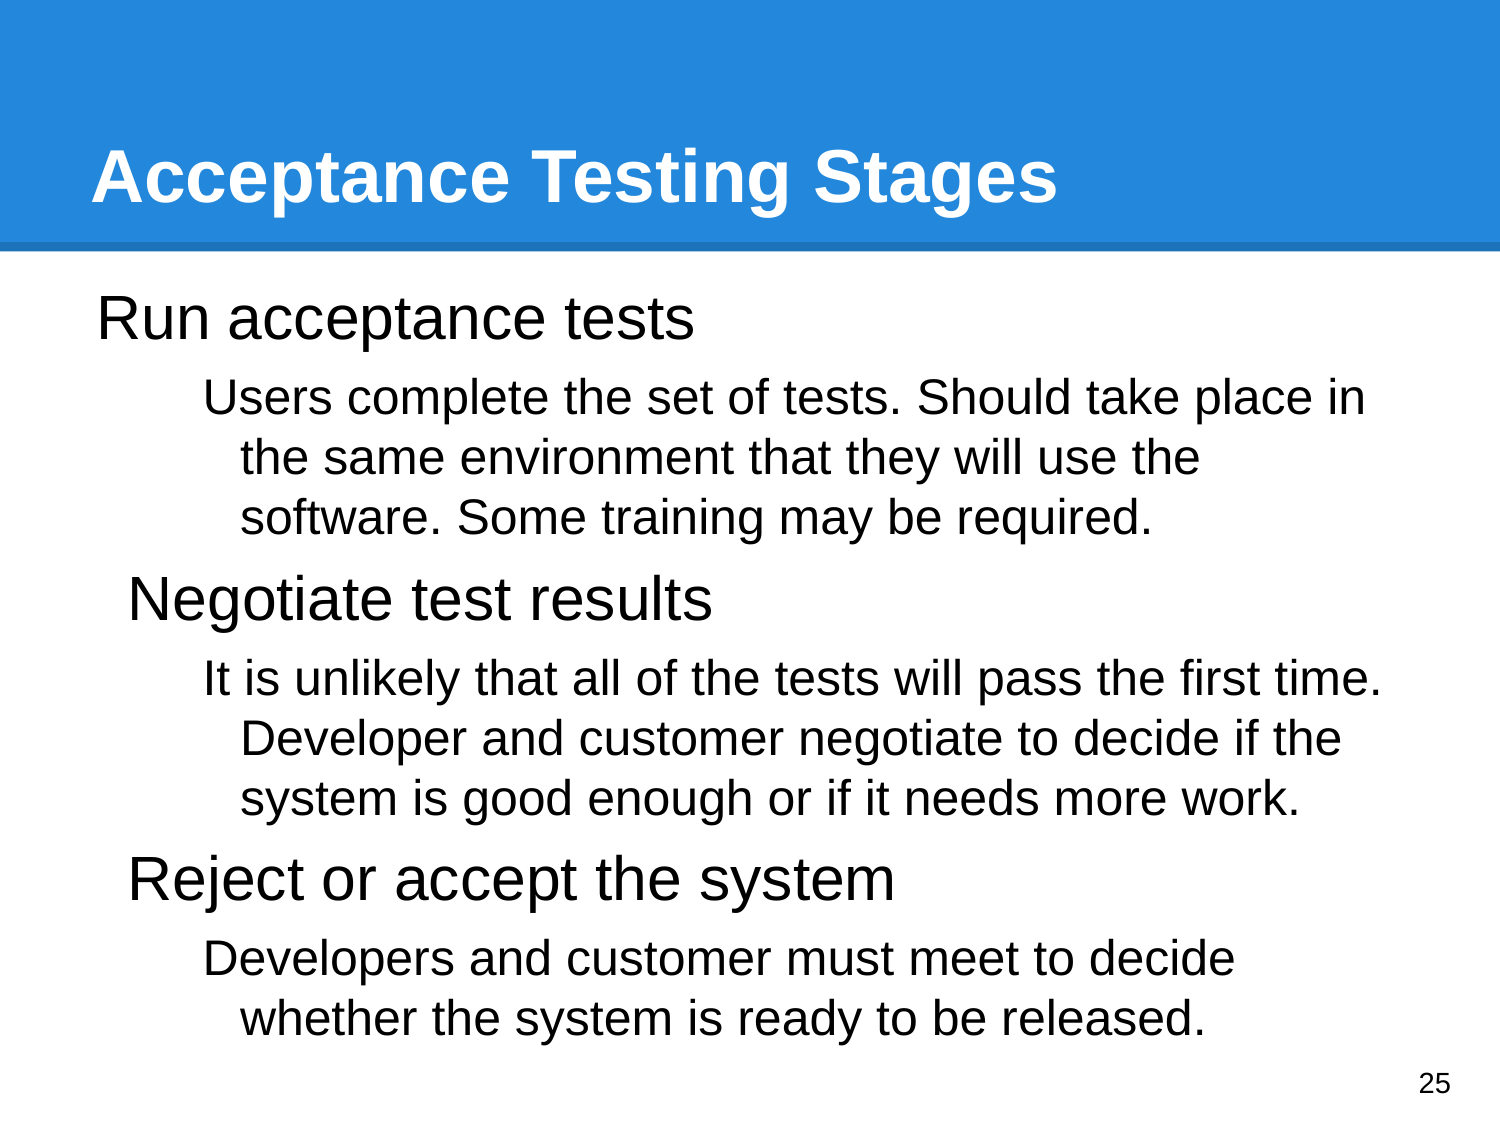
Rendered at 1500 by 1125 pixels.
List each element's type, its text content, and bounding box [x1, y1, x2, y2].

title Acceptance Testing Stages [75, 45, 1425, 233]
slide_number ‹#› [1403, 1038, 1494, 1125]
list Run acceptance tests Users complete the set of tests. Should take place in the same environment that they will use the software. Some training may be required. Negotiate test results It is unlikely that all of the tests will pass the first time. Developer and customer negotiate to decide if the system is good enough or if it needs more work. Reject or accept the system Developers and customer must meet to decide whether the system is ready to be released. [75, 262, 1425, 1078]
